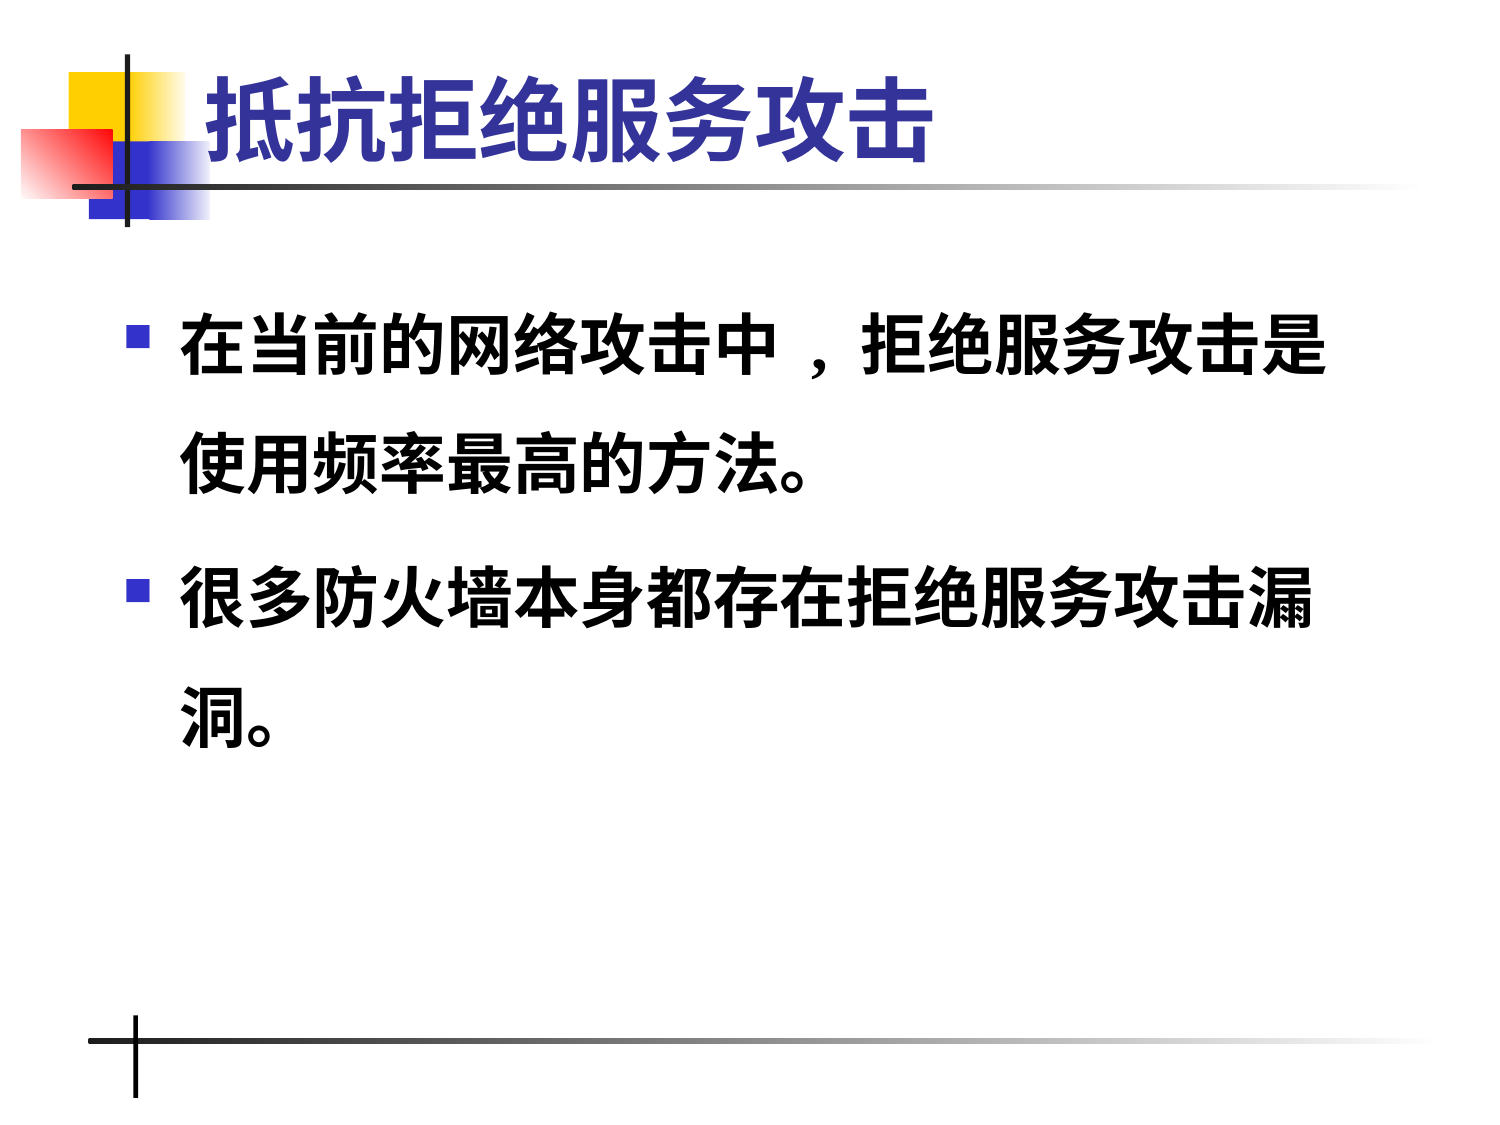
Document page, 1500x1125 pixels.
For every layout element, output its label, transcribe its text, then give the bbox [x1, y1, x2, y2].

list 在当前的网络攻击中 , 拒绝服务攻击是使用频率最高的方法。 很多防火墙本身都存在拒绝服务攻击漏洞。 [107, 254, 1384, 931]
title 抵抗拒绝服务攻击 [188, 23, 1468, 181]
